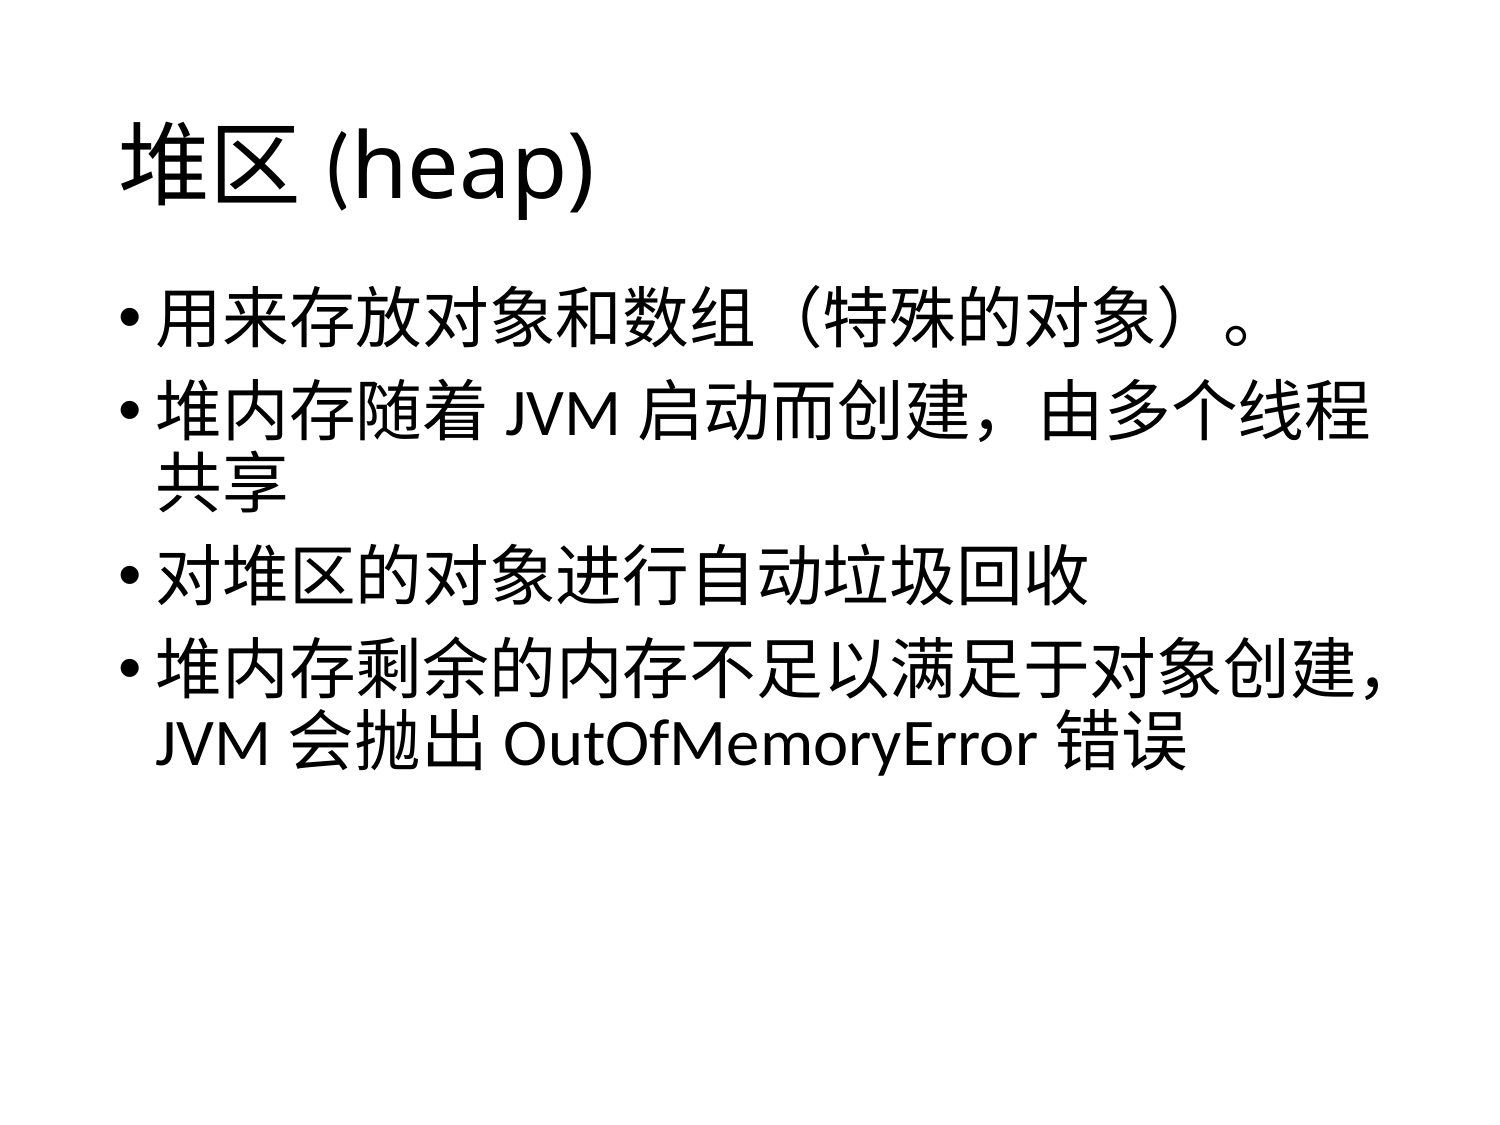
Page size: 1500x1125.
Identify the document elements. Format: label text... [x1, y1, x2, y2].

list 用来存放对象和数组（特殊的对象）。 堆内存随着JVM启动而创建，由多个线程共享 对堆区的对象进行自动垃圾回收 堆内存剩余的内存不足以满足于对象创建，JVM会抛出OutOfMemoryError错误 [103, 277, 1397, 1014]
title 堆区(heap) [103, 59, 1397, 277]
